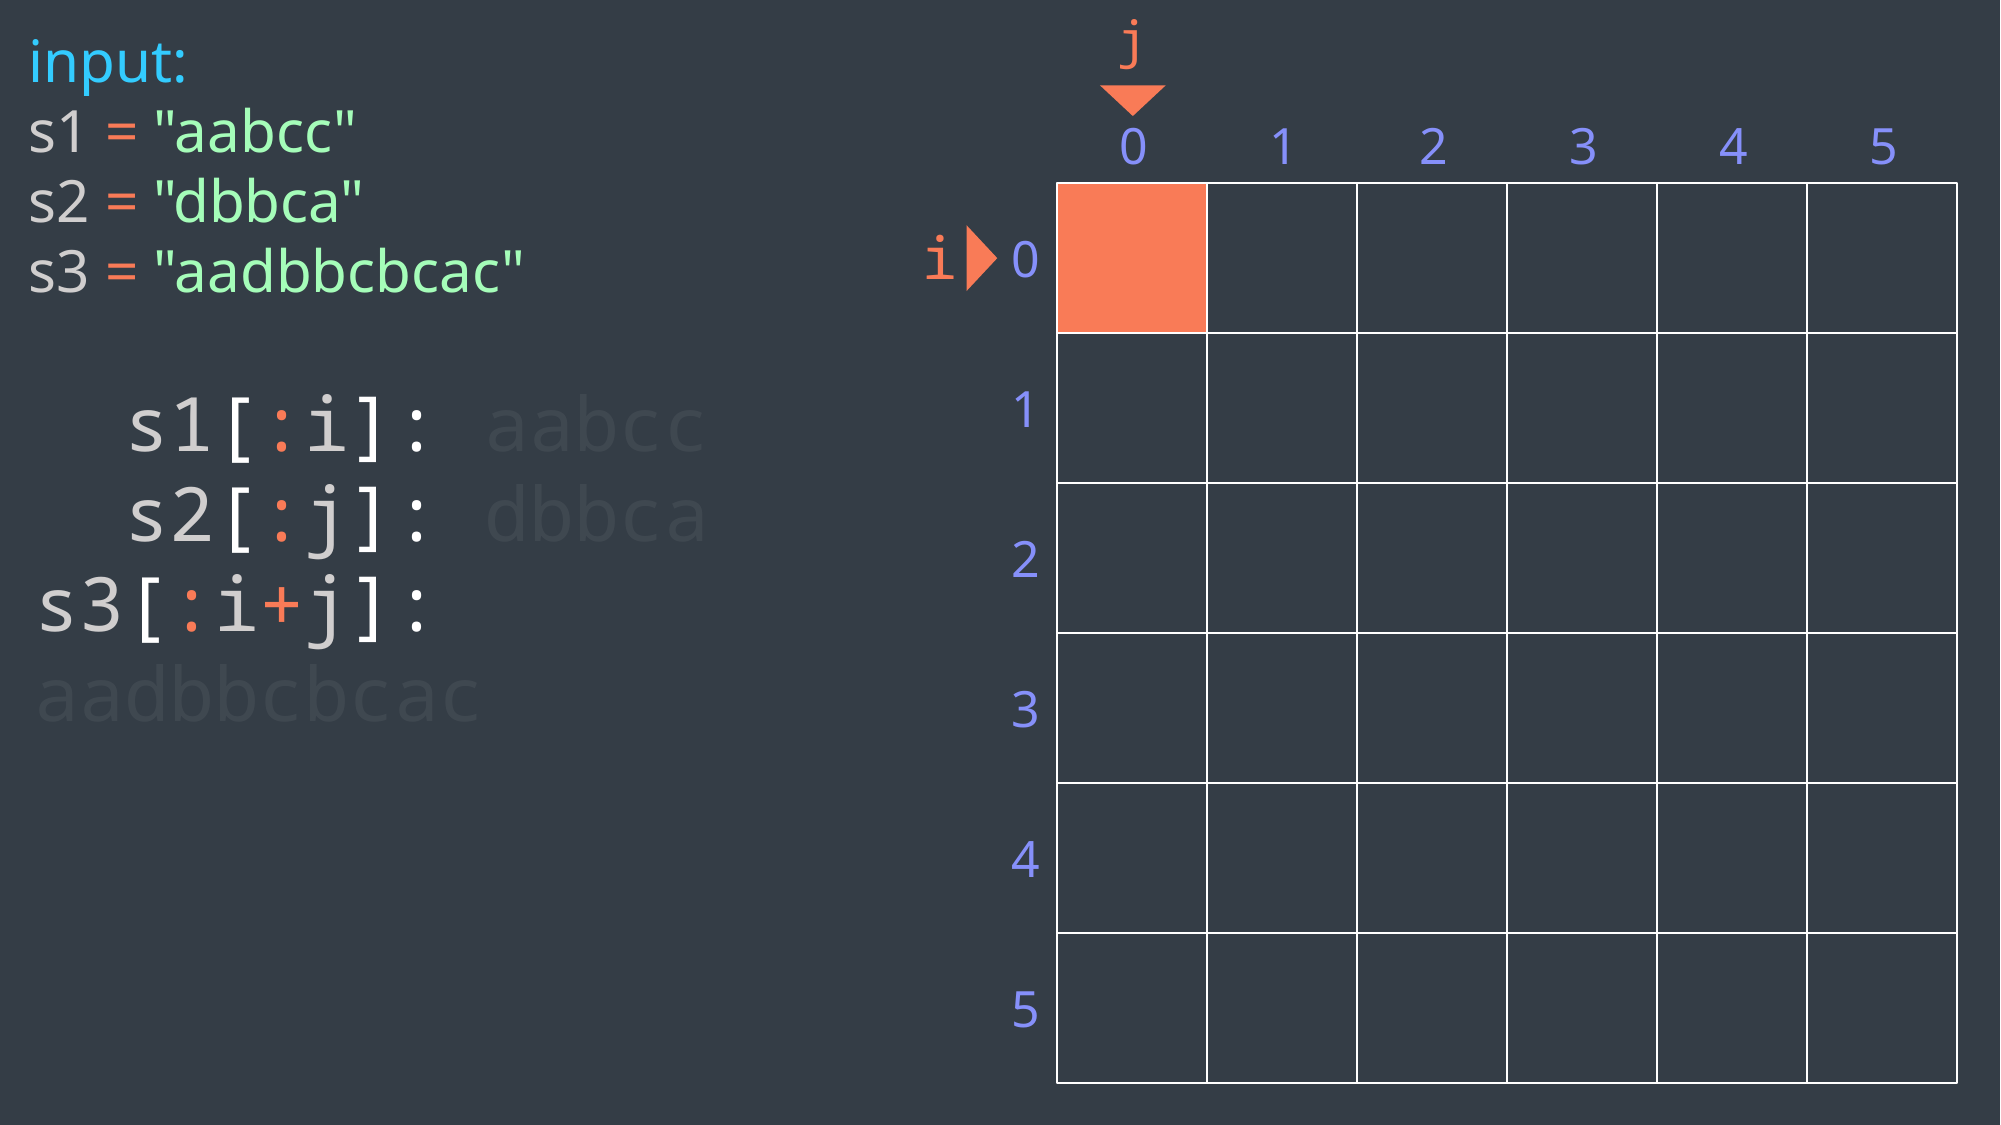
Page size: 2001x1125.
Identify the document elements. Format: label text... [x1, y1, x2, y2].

text_box [1056, 783, 1206, 933]
text_box [1656, 483, 1806, 633]
text_box 5 [1854, 107, 1909, 183]
text_box [1056, 933, 1206, 1084]
text_box 1 [1254, 107, 1309, 183]
text_box [1206, 333, 1356, 483]
text_box [1806, 933, 1957, 1084]
text_box [1656, 933, 1806, 1084]
text_box [1806, 783, 1957, 933]
text_box [1056, 183, 1206, 333]
text_box [1806, 333, 1957, 483]
text_box 3 [996, 670, 1051, 745]
text_box [1356, 333, 1506, 483]
text_box s1[:i]: aabcc s2[:j]: dbbca s3[:i+j]: aadbbcbcac [19, 369, 908, 744]
text_box [1206, 933, 1356, 1084]
text_box [1056, 483, 1206, 633]
text_box [1656, 633, 1806, 783]
text_box [1206, 783, 1356, 933]
text_box [1506, 333, 1656, 483]
text_box 0 [1104, 107, 1159, 183]
text_box [1356, 783, 1506, 933]
text_box [1356, 933, 1506, 1084]
text_box [1356, 183, 1506, 333]
text_box input: s1 = "aabcc" s2 = "dbbca" s3 = "aadbbcbcac" [13, 16, 673, 312]
text_box 5 [996, 970, 1051, 1045]
text_box [1806, 183, 1957, 333]
text_box [966, 225, 998, 292]
text_box [1356, 483, 1506, 633]
text_box [1206, 633, 1356, 783]
text_box [1506, 783, 1656, 933]
text_box i [907, 213, 967, 299]
text_box [1099, 85, 1166, 117]
text_box 2 [996, 520, 1051, 595]
text_box 2 [1404, 107, 1459, 183]
text_box 4 [1704, 107, 1759, 183]
text_box 4 [996, 820, 1051, 895]
text_box [1506, 183, 1656, 333]
text_box 0 [996, 220, 1051, 295]
text_box [1356, 633, 1506, 783]
text_box 1 [996, 370, 1051, 445]
text_box [1656, 783, 1806, 933]
text_box [1506, 933, 1656, 1084]
text_box [1056, 633, 1206, 783]
text_box [1506, 633, 1656, 783]
text_box [1056, 333, 1206, 483]
text_box [1206, 183, 1356, 333]
text_box [1656, 183, 1806, 333]
text_box 3 [1554, 107, 1609, 183]
text_box [1806, 633, 1957, 783]
text_box [1506, 483, 1656, 633]
text_box [1206, 483, 1356, 633]
text_box j [1102, 0, 1162, 75]
text_box [1806, 483, 1957, 633]
text_box [1656, 333, 1806, 483]
